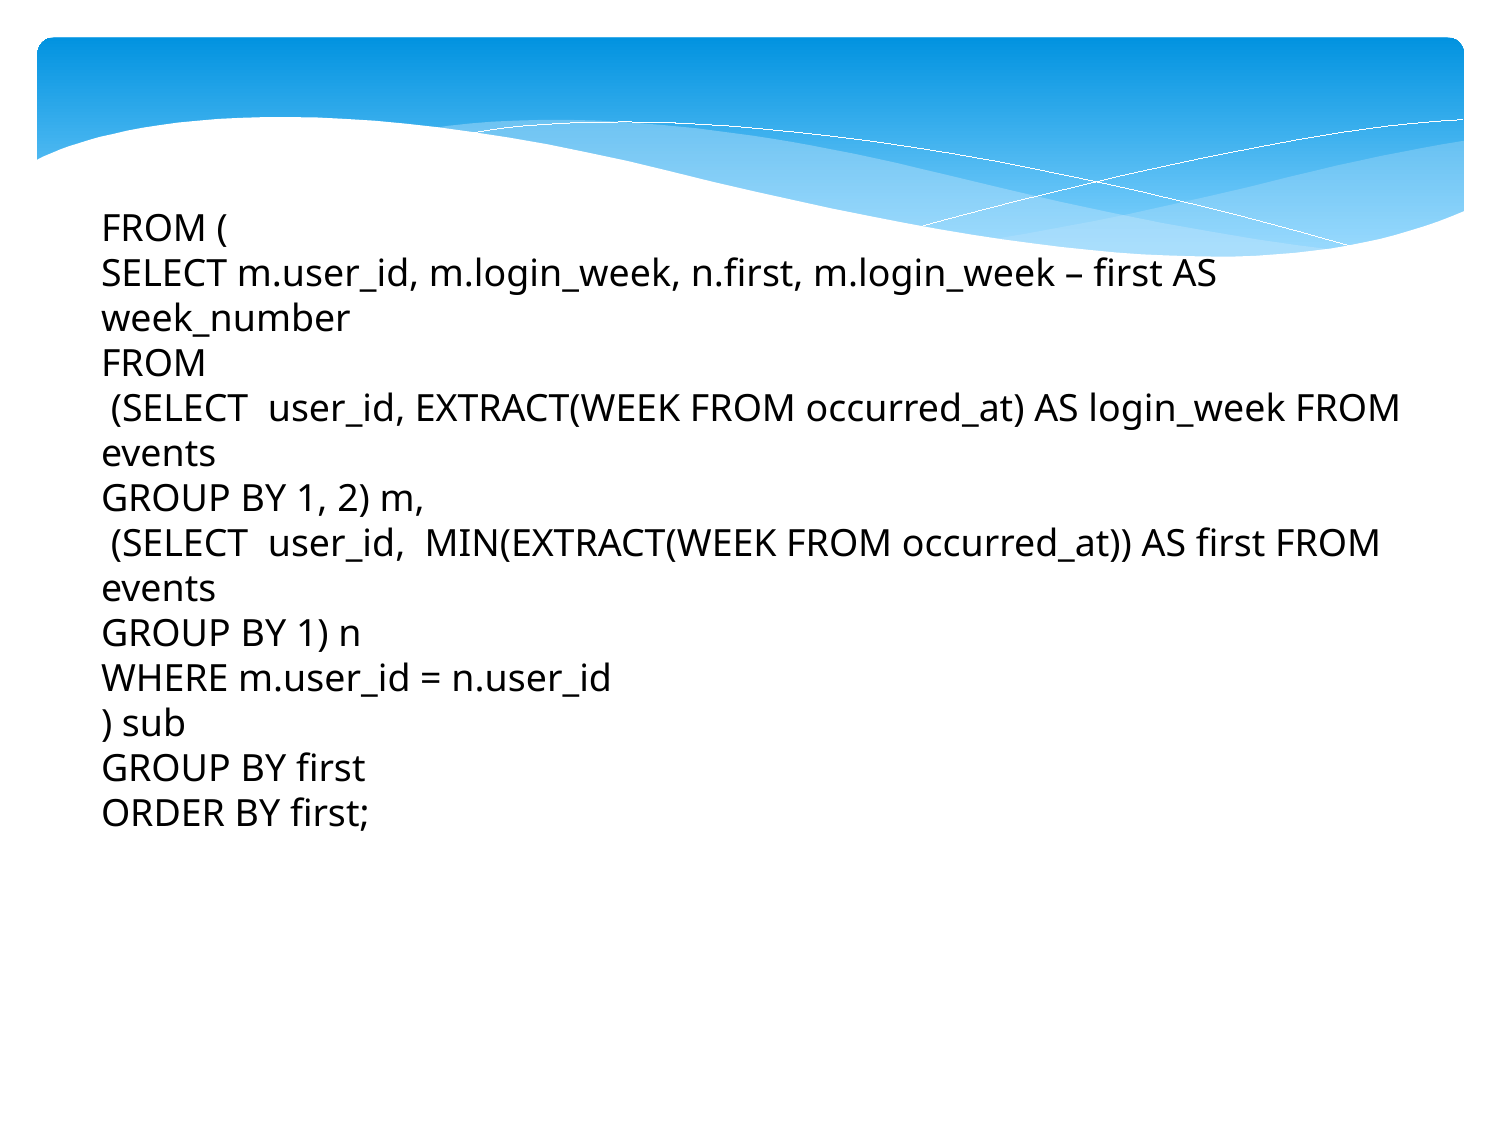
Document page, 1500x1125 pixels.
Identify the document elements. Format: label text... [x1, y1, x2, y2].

text_box FROM ( SELECT m.user_id, m.login_week, n.first, m.login_week – first AS week_number FROM (SELECT user_id, EXTRACT(WEEK FROM occurred_at) AS login_week FROM events GROUP BY 1, 2) m, (SELECT user_id, MIN(EXTRACT(WEEK FROM occurred_at)) AS first FROM events GROUP BY 1) n WHERE m.user_id = n.user_id ) sub GROUP BY first ORDER BY first; [86, 196, 1433, 841]
